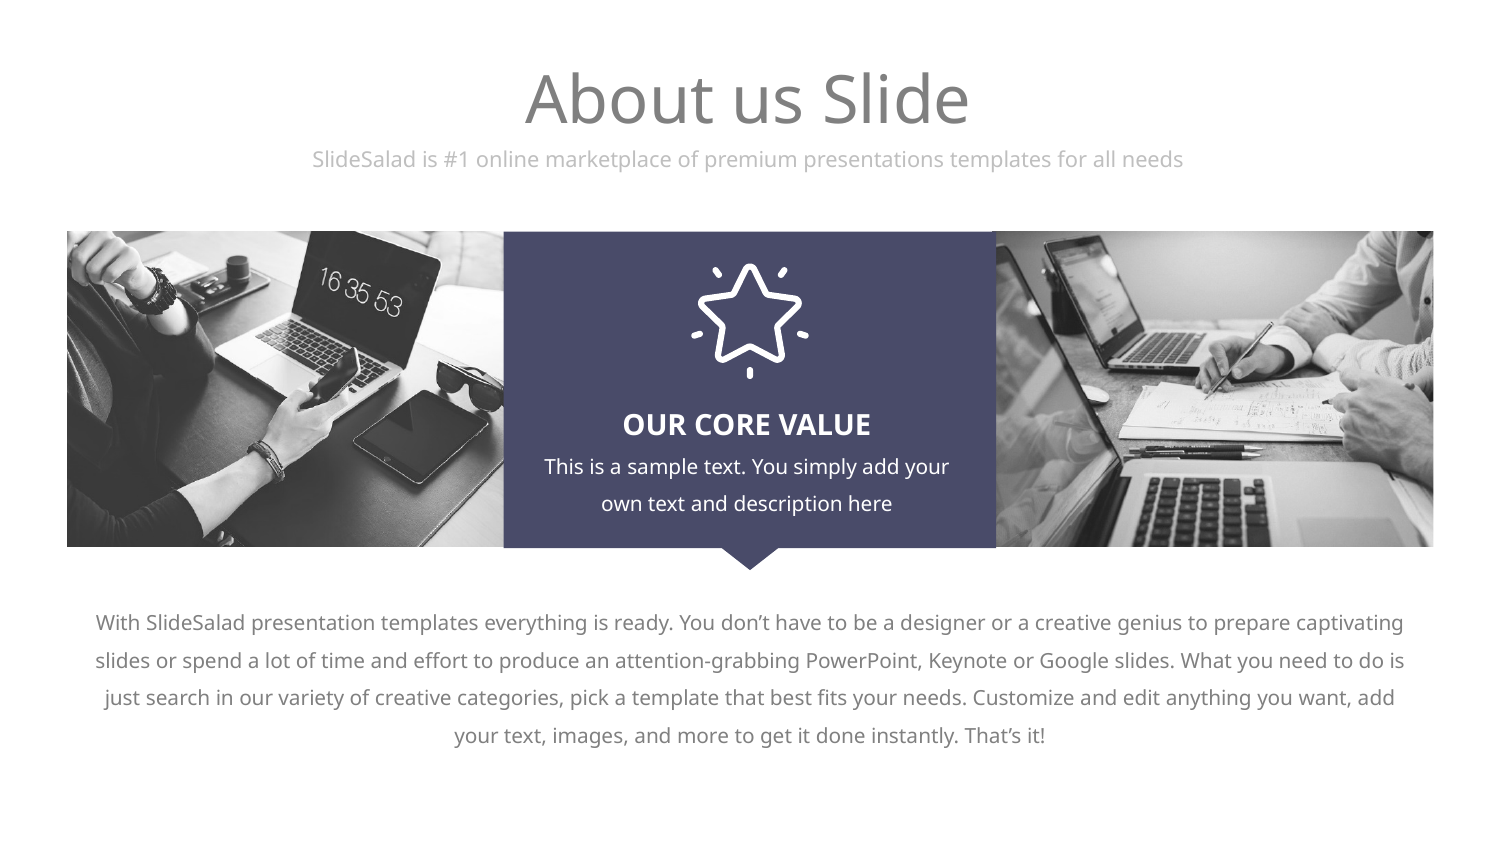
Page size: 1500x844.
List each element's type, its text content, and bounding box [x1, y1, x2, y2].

picture [66, 230, 509, 548]
list SlideSalad is #1 online marketplace of premium presentations templates for all needs [62, 144, 1436, 174]
title About us Slide [62, 55, 1436, 138]
picture [991, 230, 1434, 548]
text_box With SlideSalad presentation templates everything is ready. You don’t have to be a designer or a creative genius to prepare captivating slides or spend a lot of time and effort to produce an attention-grabbing PowerPoint, Keynote or Google slides. What you need to do is just search in our variety of creative categories, pick a template that best fits your needs. Customize and edit anything you want, add your text, images, and more to get it done instantly. That’s it! [68, 590, 1432, 755]
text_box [691, 263, 809, 380]
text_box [503, 231, 997, 571]
